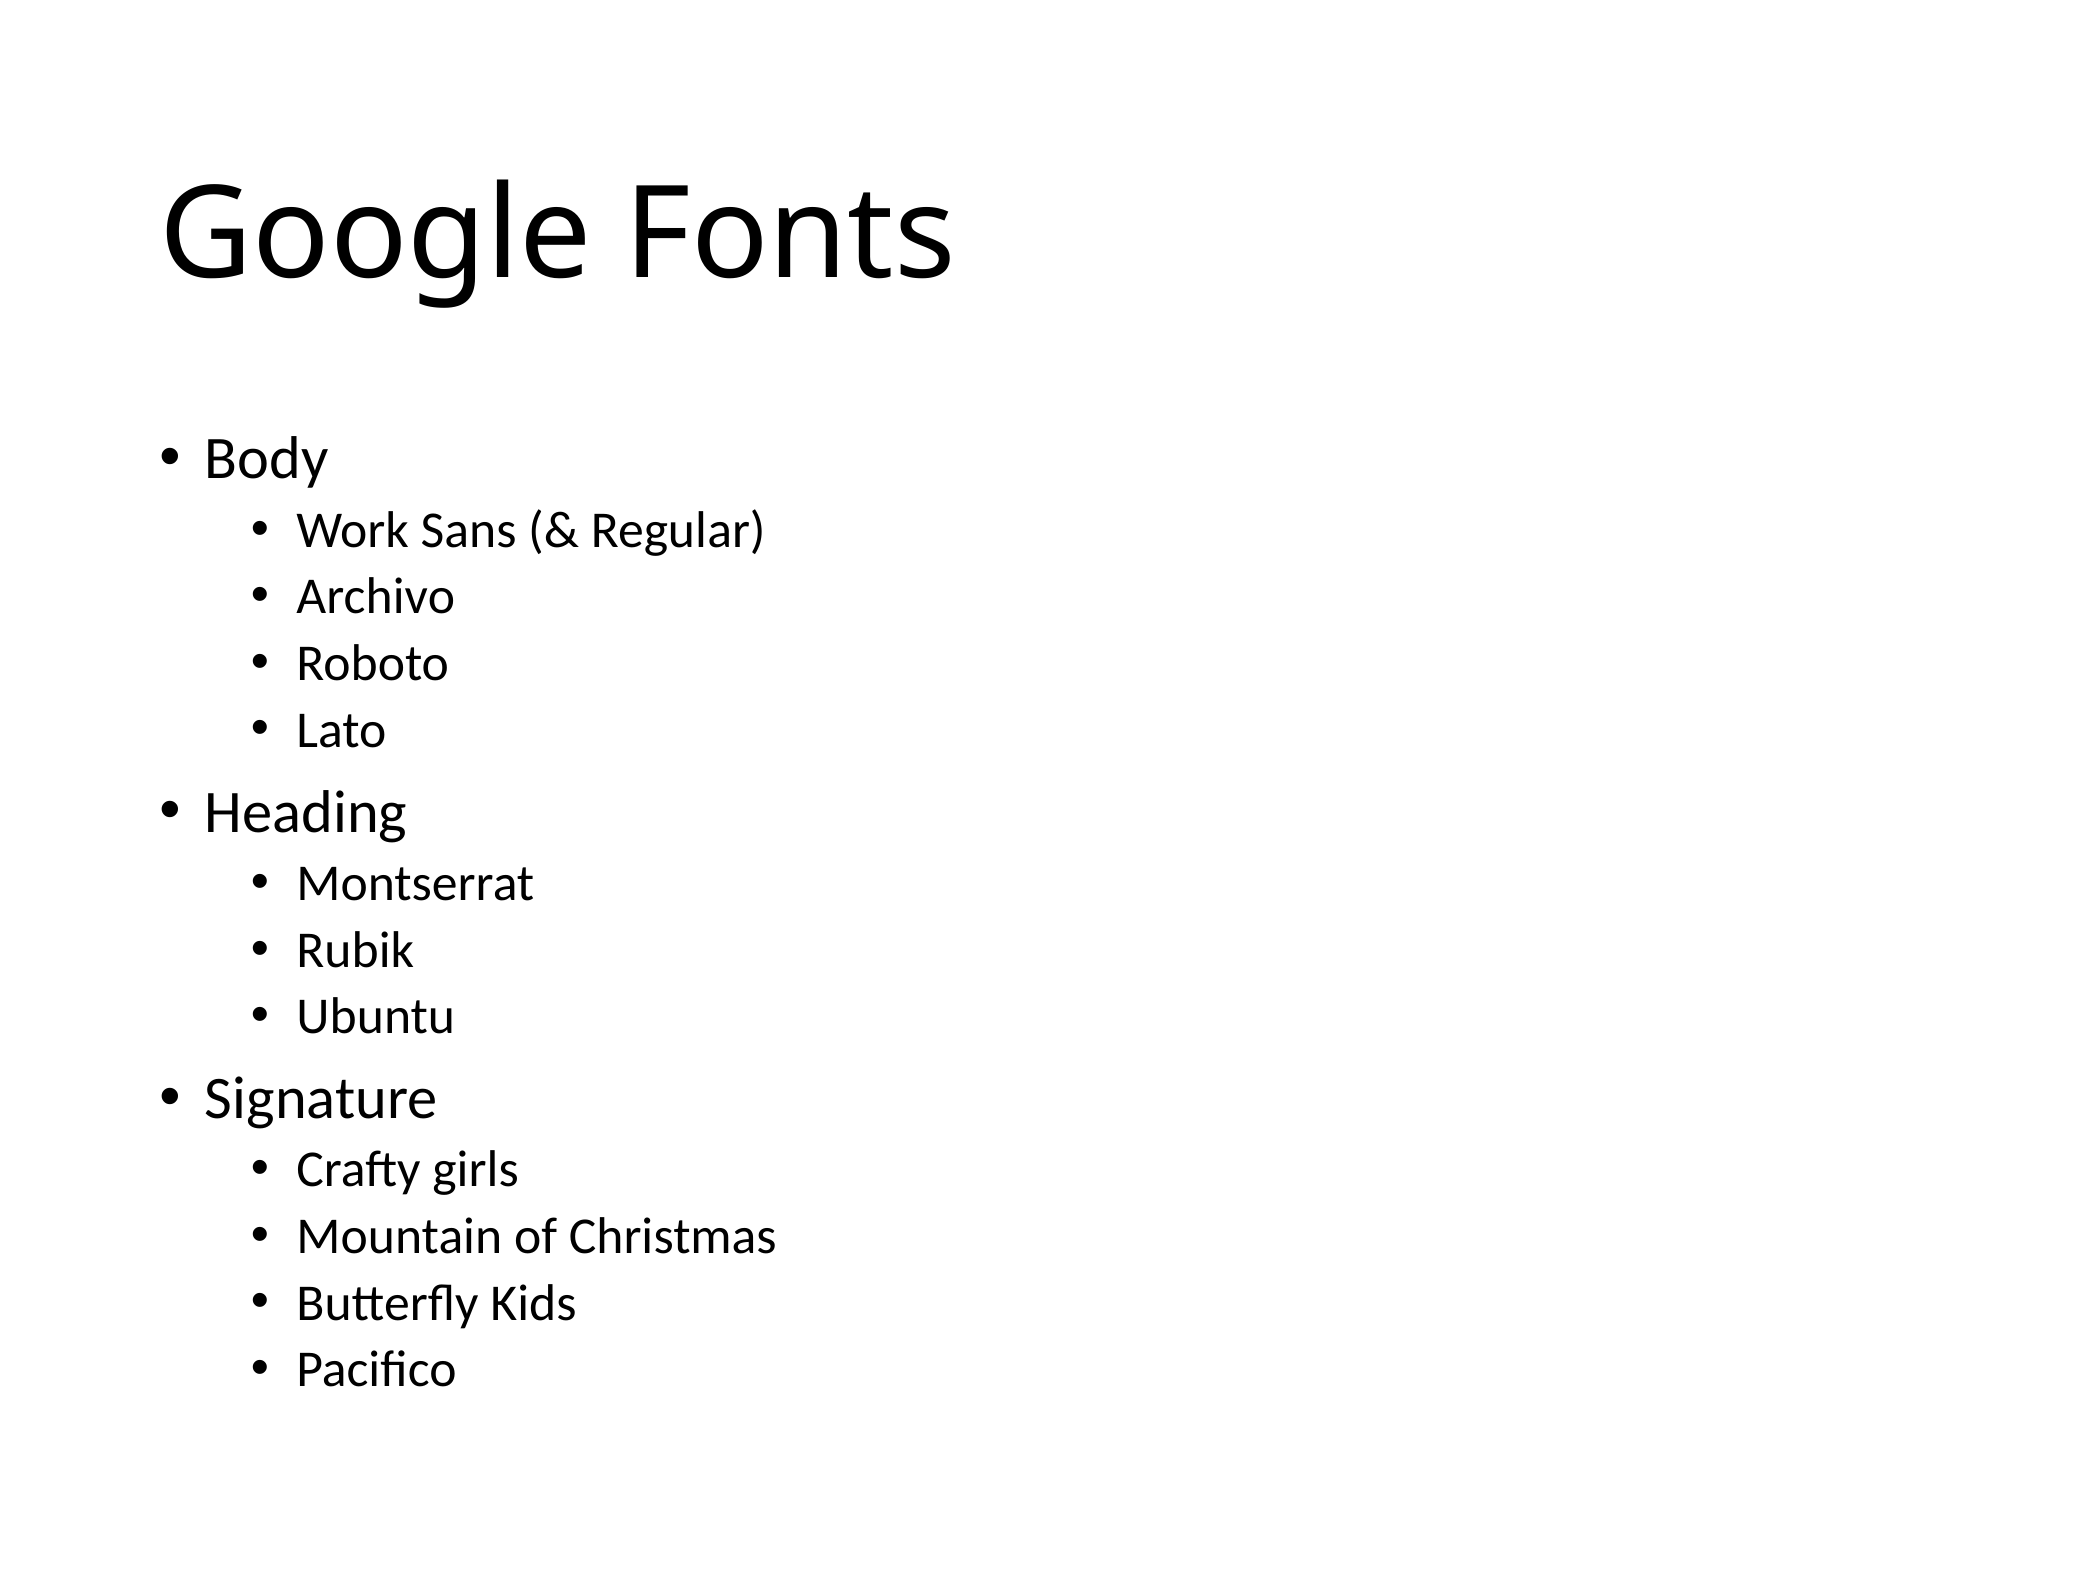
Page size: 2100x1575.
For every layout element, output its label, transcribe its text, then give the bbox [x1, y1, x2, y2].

title Google Fonts [144, 83, 1956, 389]
list Body Work Sans (& Regular) Archivo Roboto Lato Heading Montserrat Rubik Ubuntu Signature Crafty girls Mountain of Christmas Butterfly Kids Pacifico [144, 419, 1956, 1419]
